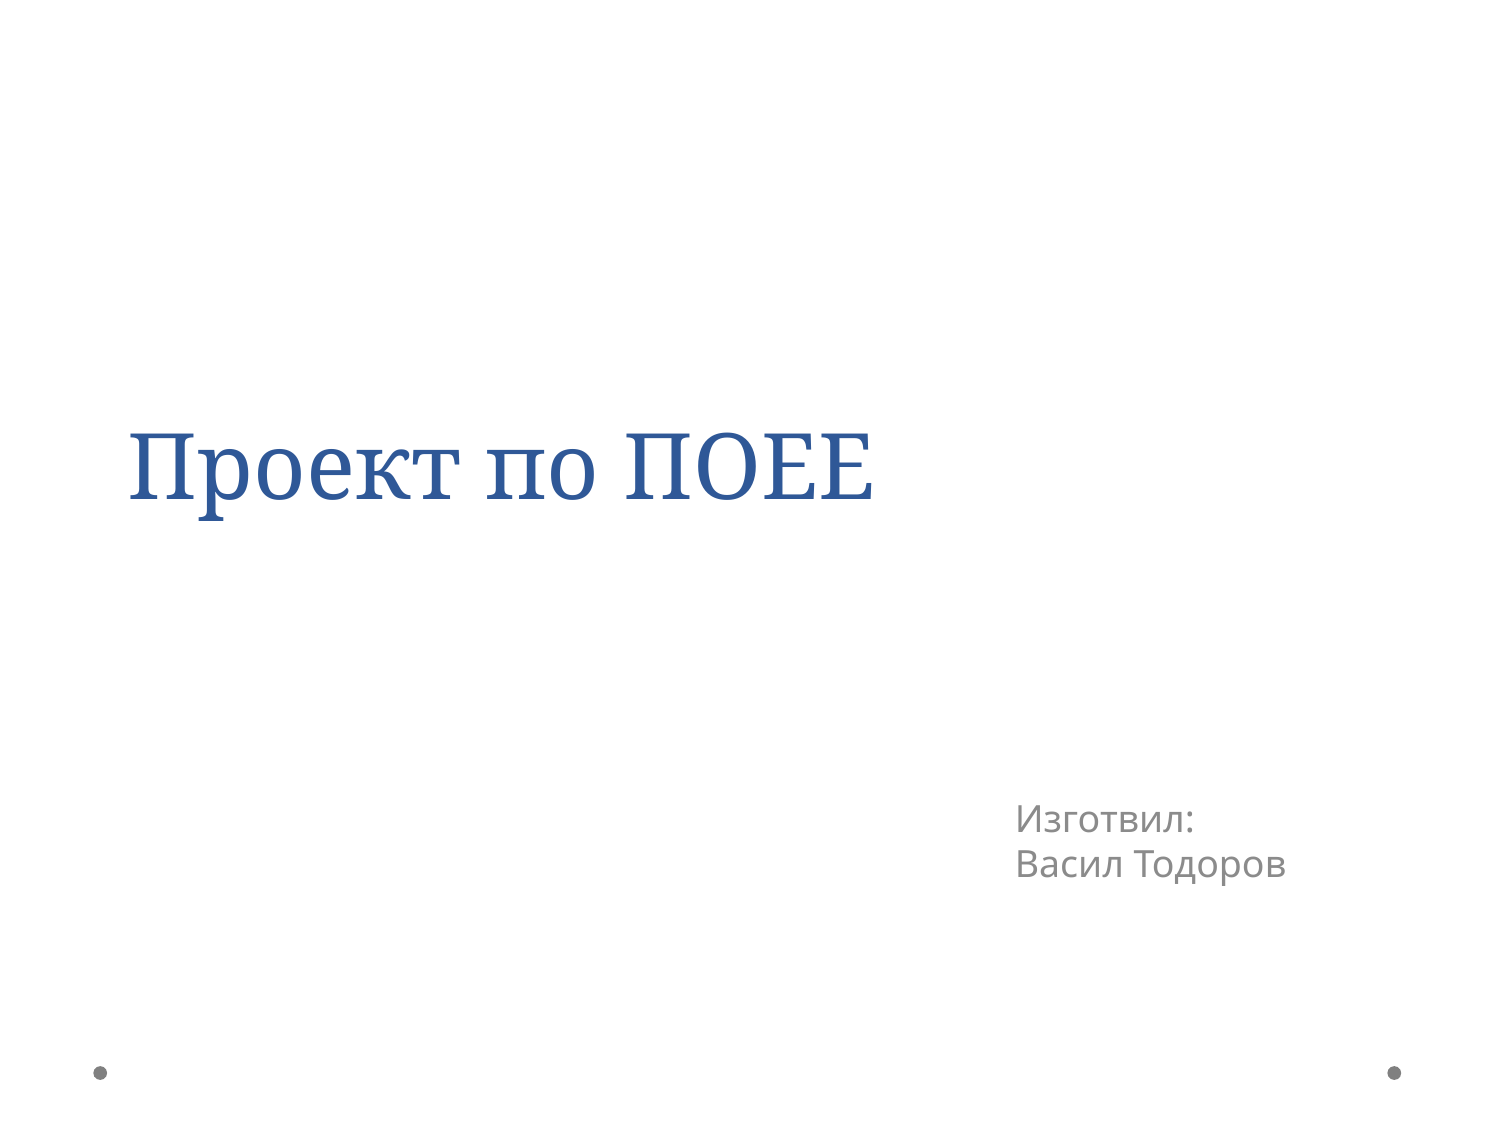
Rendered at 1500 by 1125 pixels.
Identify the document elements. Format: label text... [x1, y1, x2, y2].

text_box Проект по ПОЕЕ [112, 149, 1388, 525]
text_box Изготвил: Васил Тодоров [999, 787, 1500, 1075]
